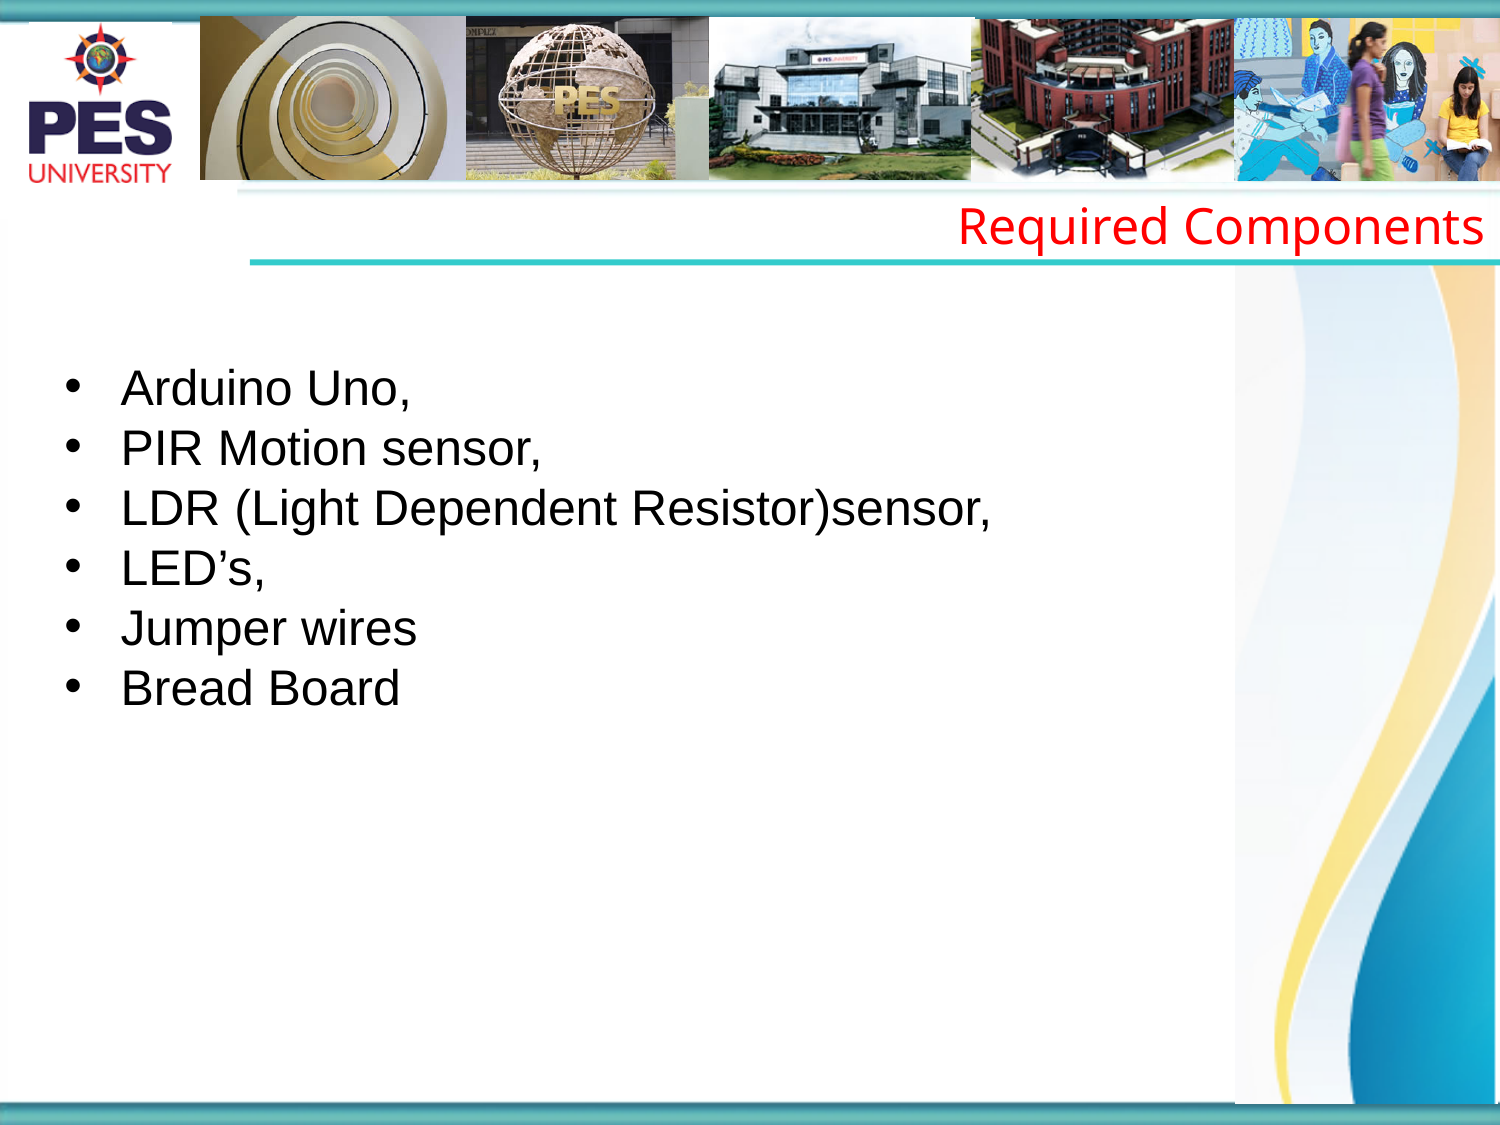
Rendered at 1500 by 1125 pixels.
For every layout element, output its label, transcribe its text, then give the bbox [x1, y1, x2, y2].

text_box Required Components [224, 187, 1500, 263]
text_box Arduino Uno, PIR Motion sensor, LDR (Light Dependent Resistor)sensor, LED’s, Jumper wires Bread Board [49, 347, 1406, 783]
picture [0, 220, 1500, 1125]
picture [0, 0, 1500, 187]
text_box [49, 299, 1438, 1075]
